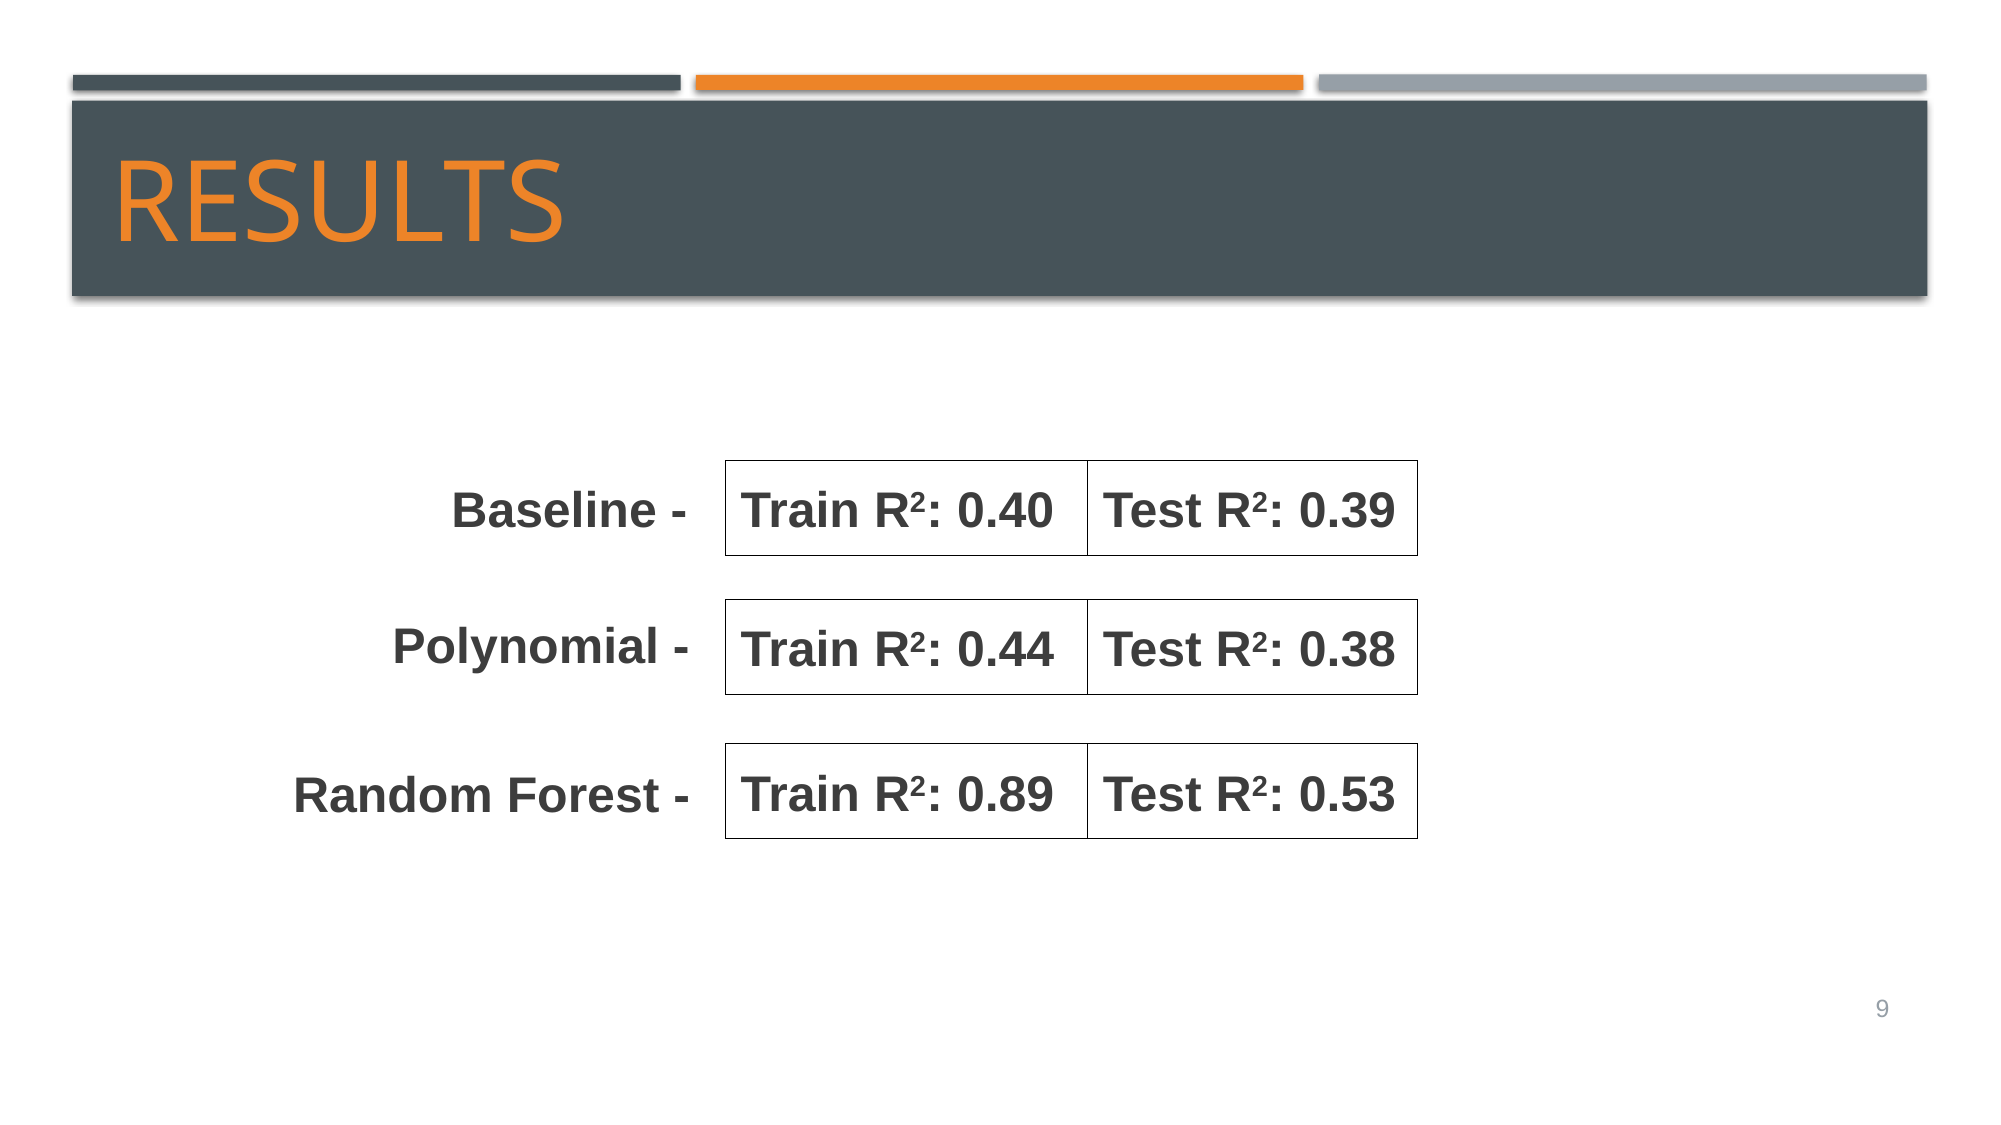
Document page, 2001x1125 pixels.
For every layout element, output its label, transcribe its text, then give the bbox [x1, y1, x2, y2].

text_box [277, 459, 1419, 841]
slide_number 9 [1732, 977, 1905, 1037]
text_box Results [95, 104, 1505, 288]
